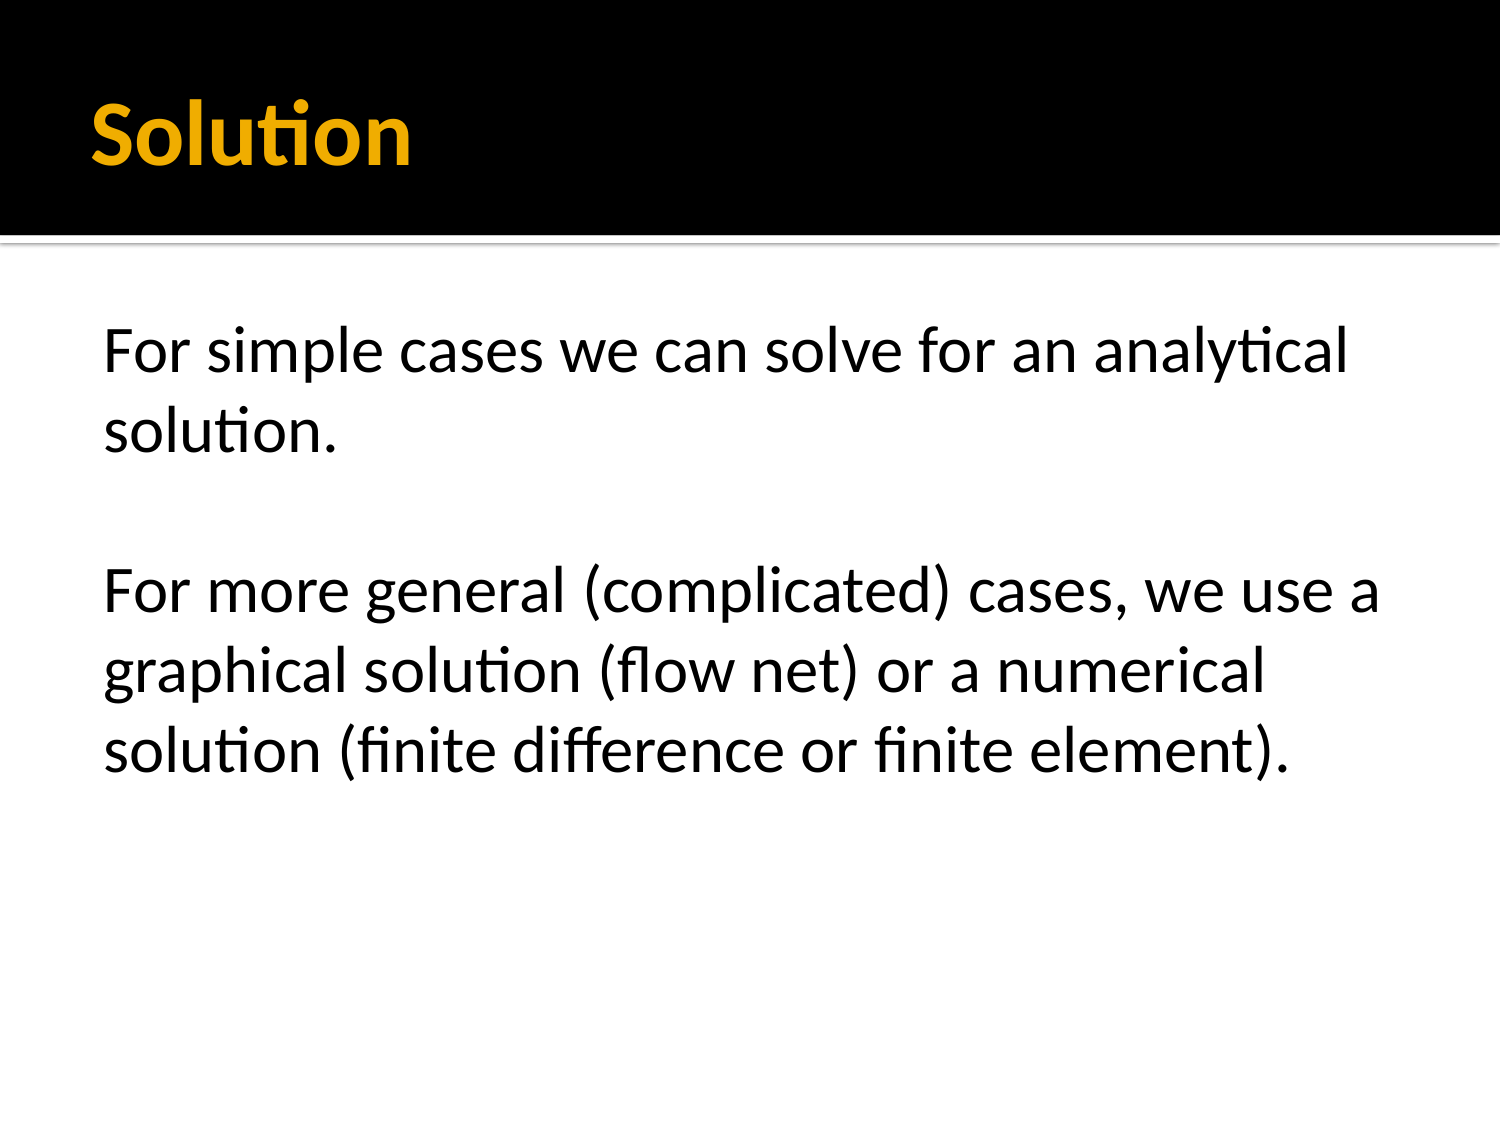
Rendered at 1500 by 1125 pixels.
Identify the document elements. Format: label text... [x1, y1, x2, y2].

list For simple cases we can solve for an analytical solution. For more general (complicated) cases, we use a graphical solution (flow net) or a numerical solution (finite difference or finite element). [74, 290, 1426, 1051]
title Solution [75, 25, 1425, 231]
